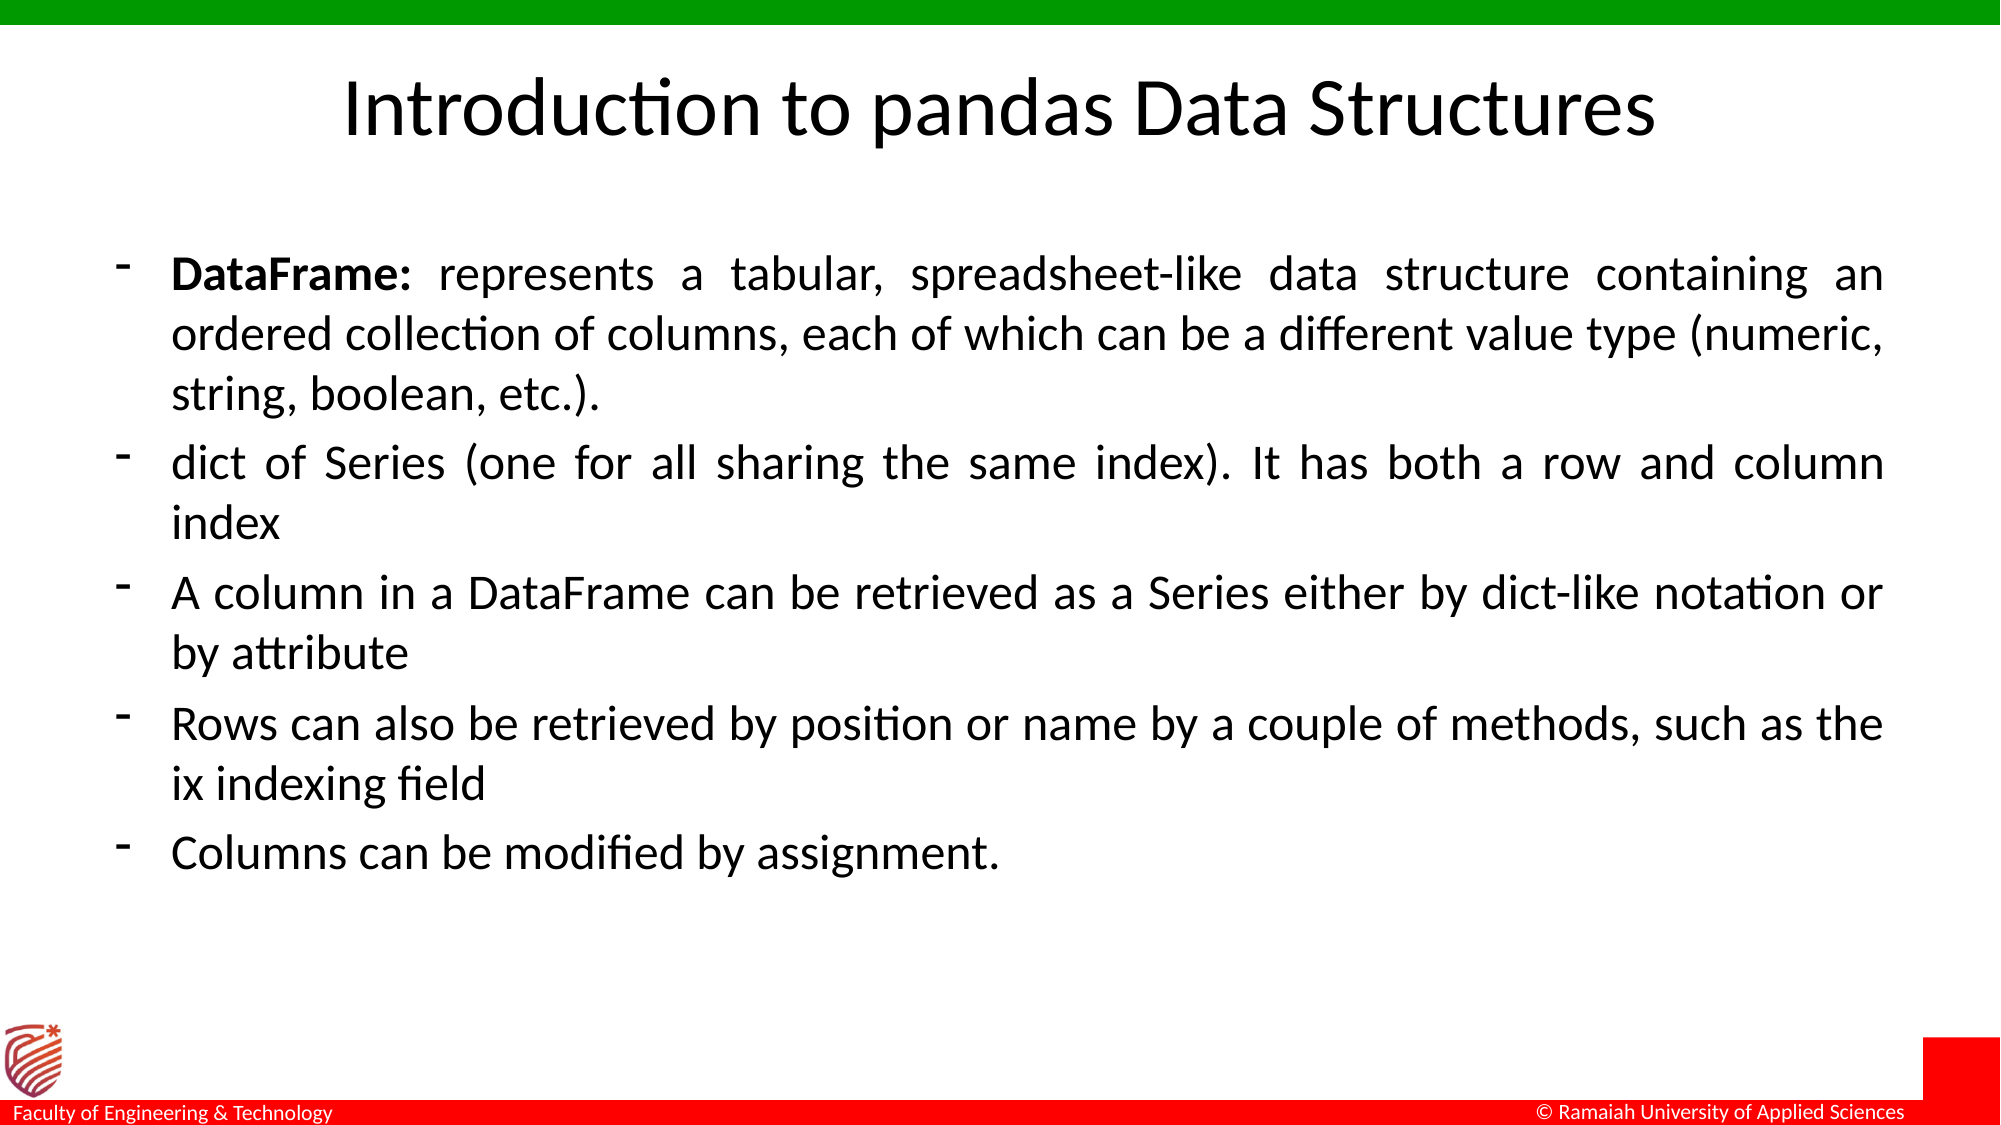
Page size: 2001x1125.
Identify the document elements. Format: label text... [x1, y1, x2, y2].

picture [0, 1013, 69, 1100]
list DataFrame: represents a tabular, spreadsheet-like data structure containing an ordered collection of columns, each of which can be a different value type (numeric, string, boolean, etc.). dict of Series (one for all sharing the same index). It has both a row and column index A column in a DataFrame can be retrieved as a Series either by dict-like notation or by attribute Rows can also be retrieved by position or name by a couple of methods, such as the ix indexing field Columns can be modified by assignment. [99, 232, 1900, 1005]
title Introduction to pandas Data Structures [99, 45, 1900, 232]
